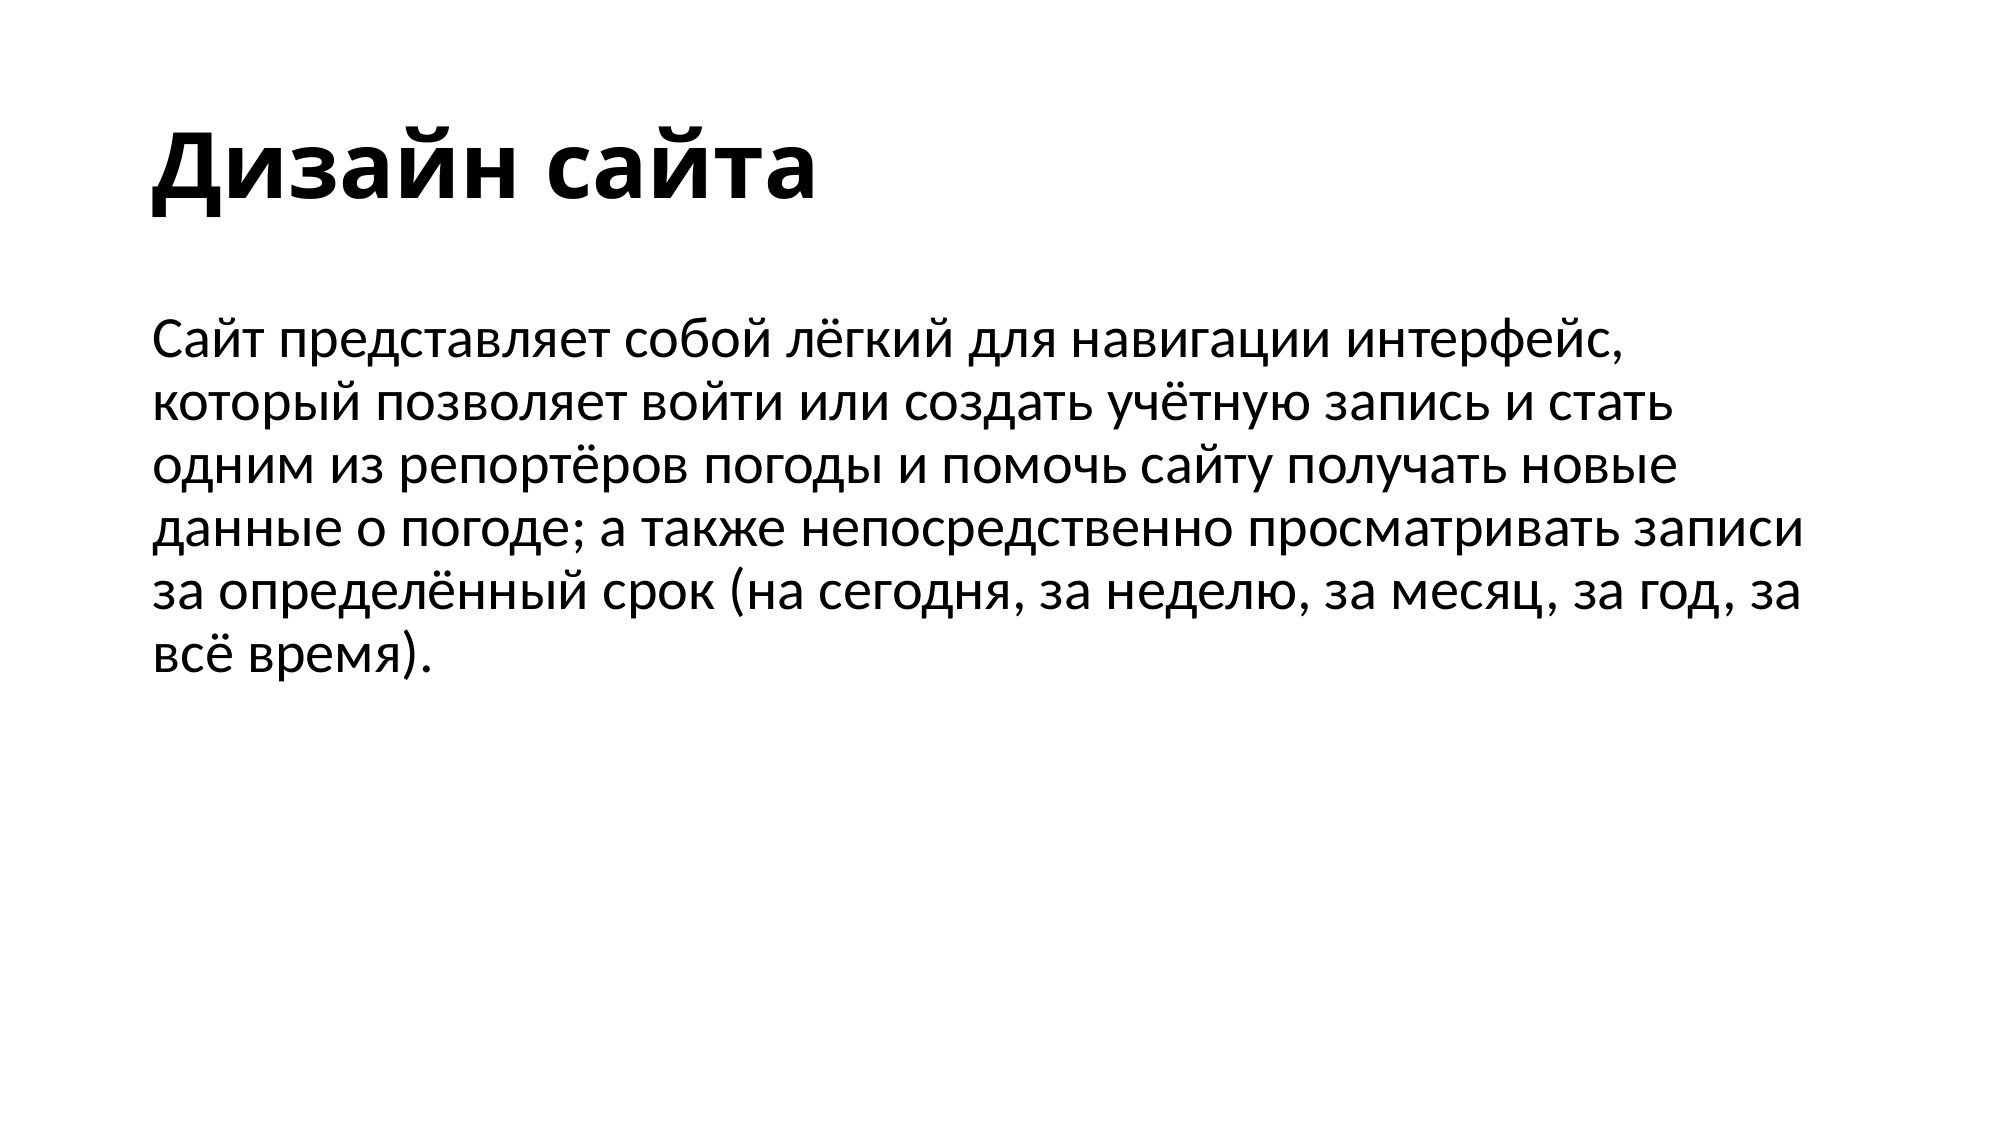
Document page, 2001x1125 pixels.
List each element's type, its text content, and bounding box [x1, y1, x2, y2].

list Сайт представляет собой лёгкий для навигации интерфейс, который позволяет войти или создать учётную запись и стать одним из репортёров погоды и помочь сайту получать новые данные о погоде; а также непосредственно просматривать записи за определённый срок (на сегодня, за неделю, за месяц, за год, за всё время). [137, 299, 1863, 1014]
title Дизайн сайта [137, 59, 1863, 278]
